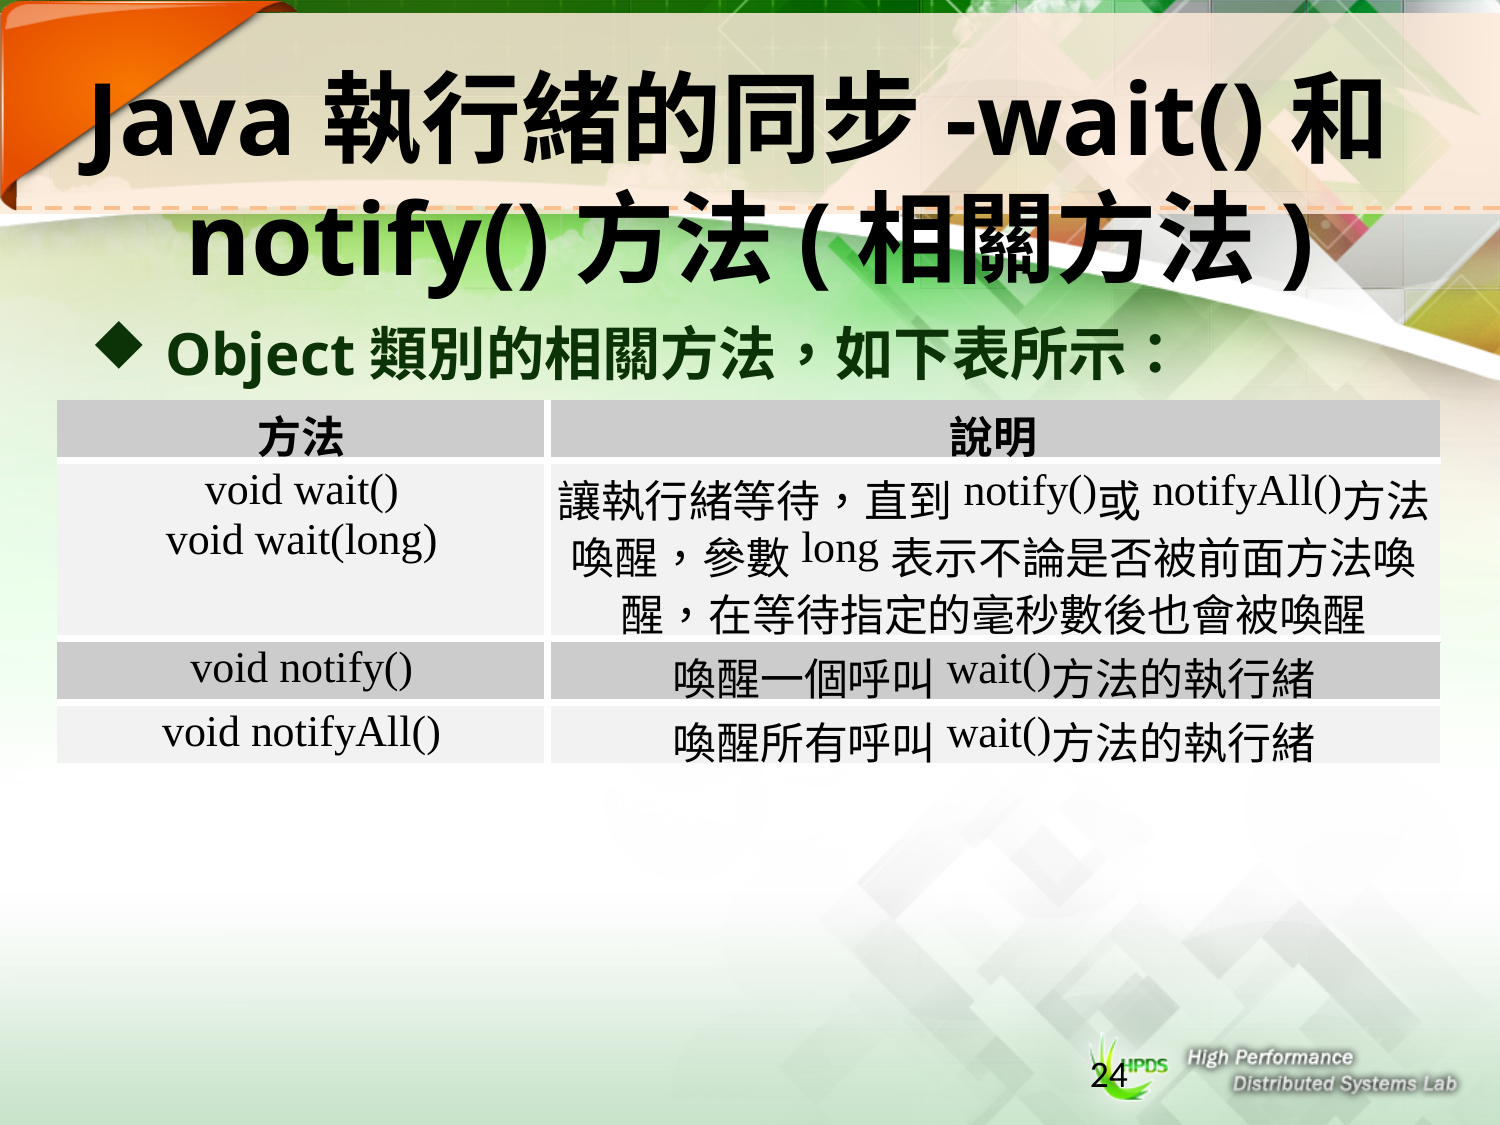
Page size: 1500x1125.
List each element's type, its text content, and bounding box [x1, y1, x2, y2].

text_box Java執行緒的同步-wait()和notify()方法(相關方法) [312, 48, 1436, 207]
text_box Java執行緒的同步-wait()和notify()方法(相關方法) [64, 220, 1436, 303]
text_box [312, 11, 1500, 207]
picture [0, 0, 1500, 1125]
slide_number 24 [1074, 1071, 1425, 1103]
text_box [56, 399, 1442, 821]
list Object類別的相關方法，如下表所示： [75, 309, 1500, 1071]
